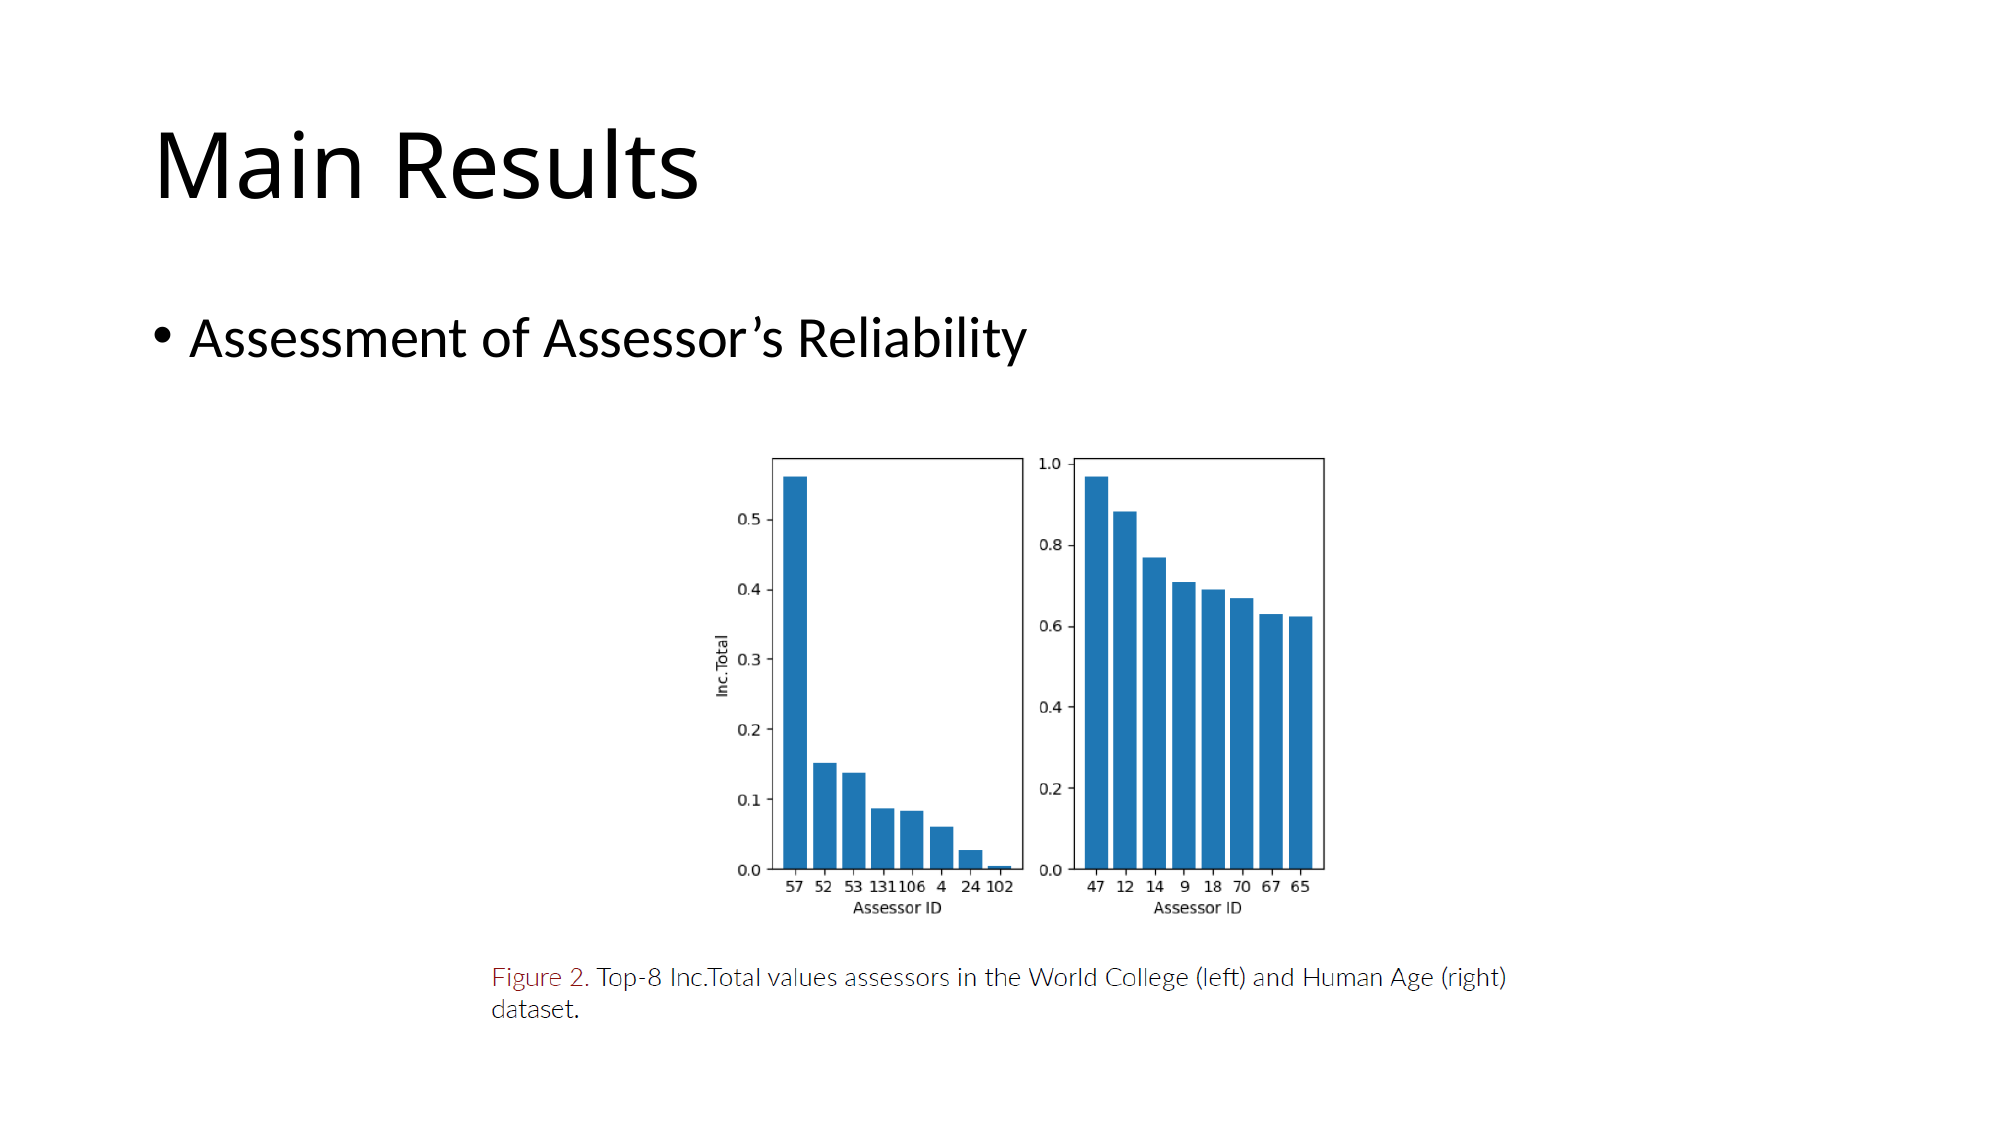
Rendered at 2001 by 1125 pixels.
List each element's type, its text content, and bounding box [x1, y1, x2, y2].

list Assessment of Assessor’s Reliability [137, 299, 1863, 1014]
title Main Results [137, 59, 1863, 278]
picture [445, 393, 1543, 1044]
